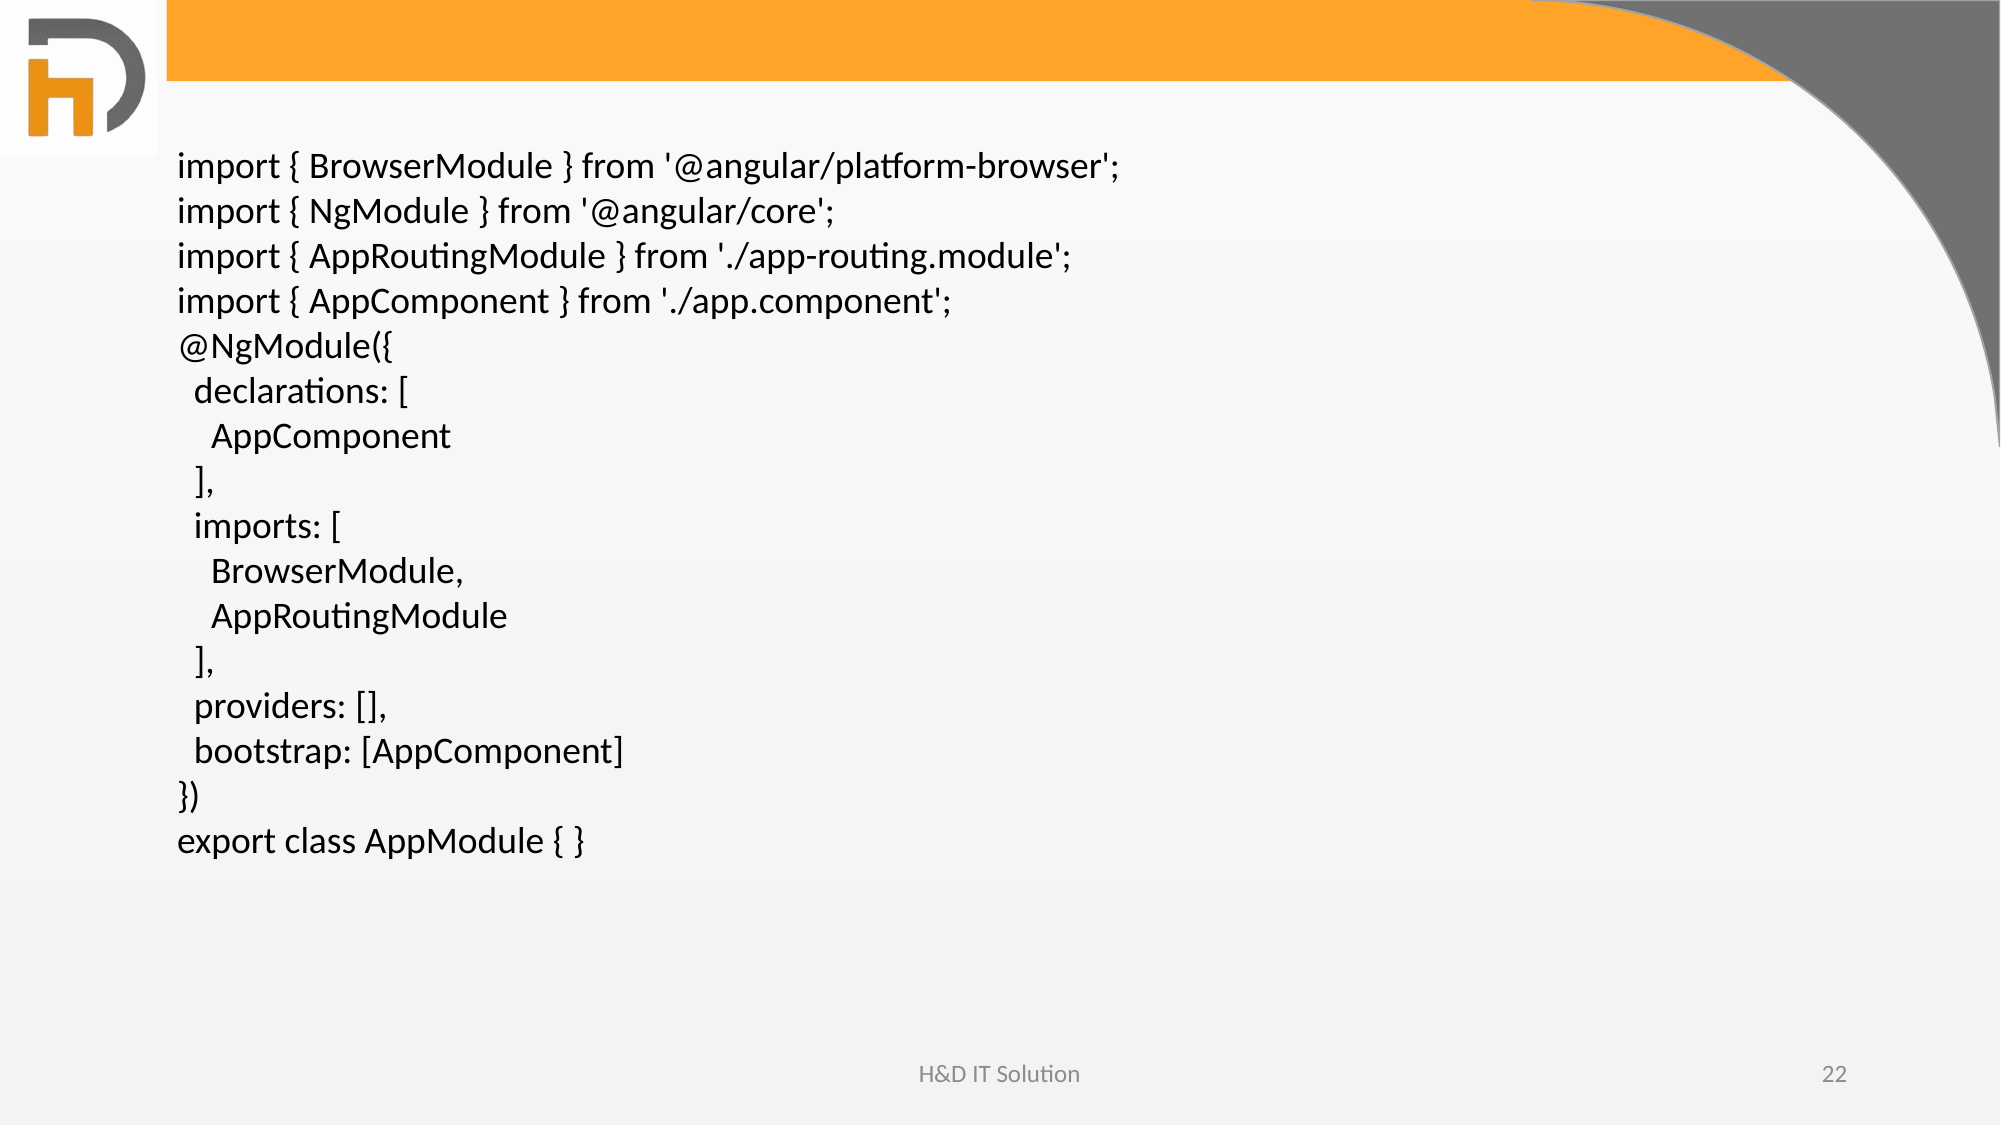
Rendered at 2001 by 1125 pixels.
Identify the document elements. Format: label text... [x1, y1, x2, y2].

text_box import { BrowserModule } from '@angular/platform-browser'; import { NgModule } from '@angular/core'; import { AppRoutingModule } from './app-routing.module'; import { AppComponent } from './app.component'; @NgModule({ declarations: [ AppComponent ], imports: [ BrowserModule, AppRoutingModule ], providers: [], bootstrap: [AppComponent] }) export class AppModule { } [162, 133, 1882, 914]
slide_number 22 [1412, 1042, 1863, 1103]
footer H&D IT Solution [662, 1042, 1338, 1103]
picture [0, 0, 157, 157]
